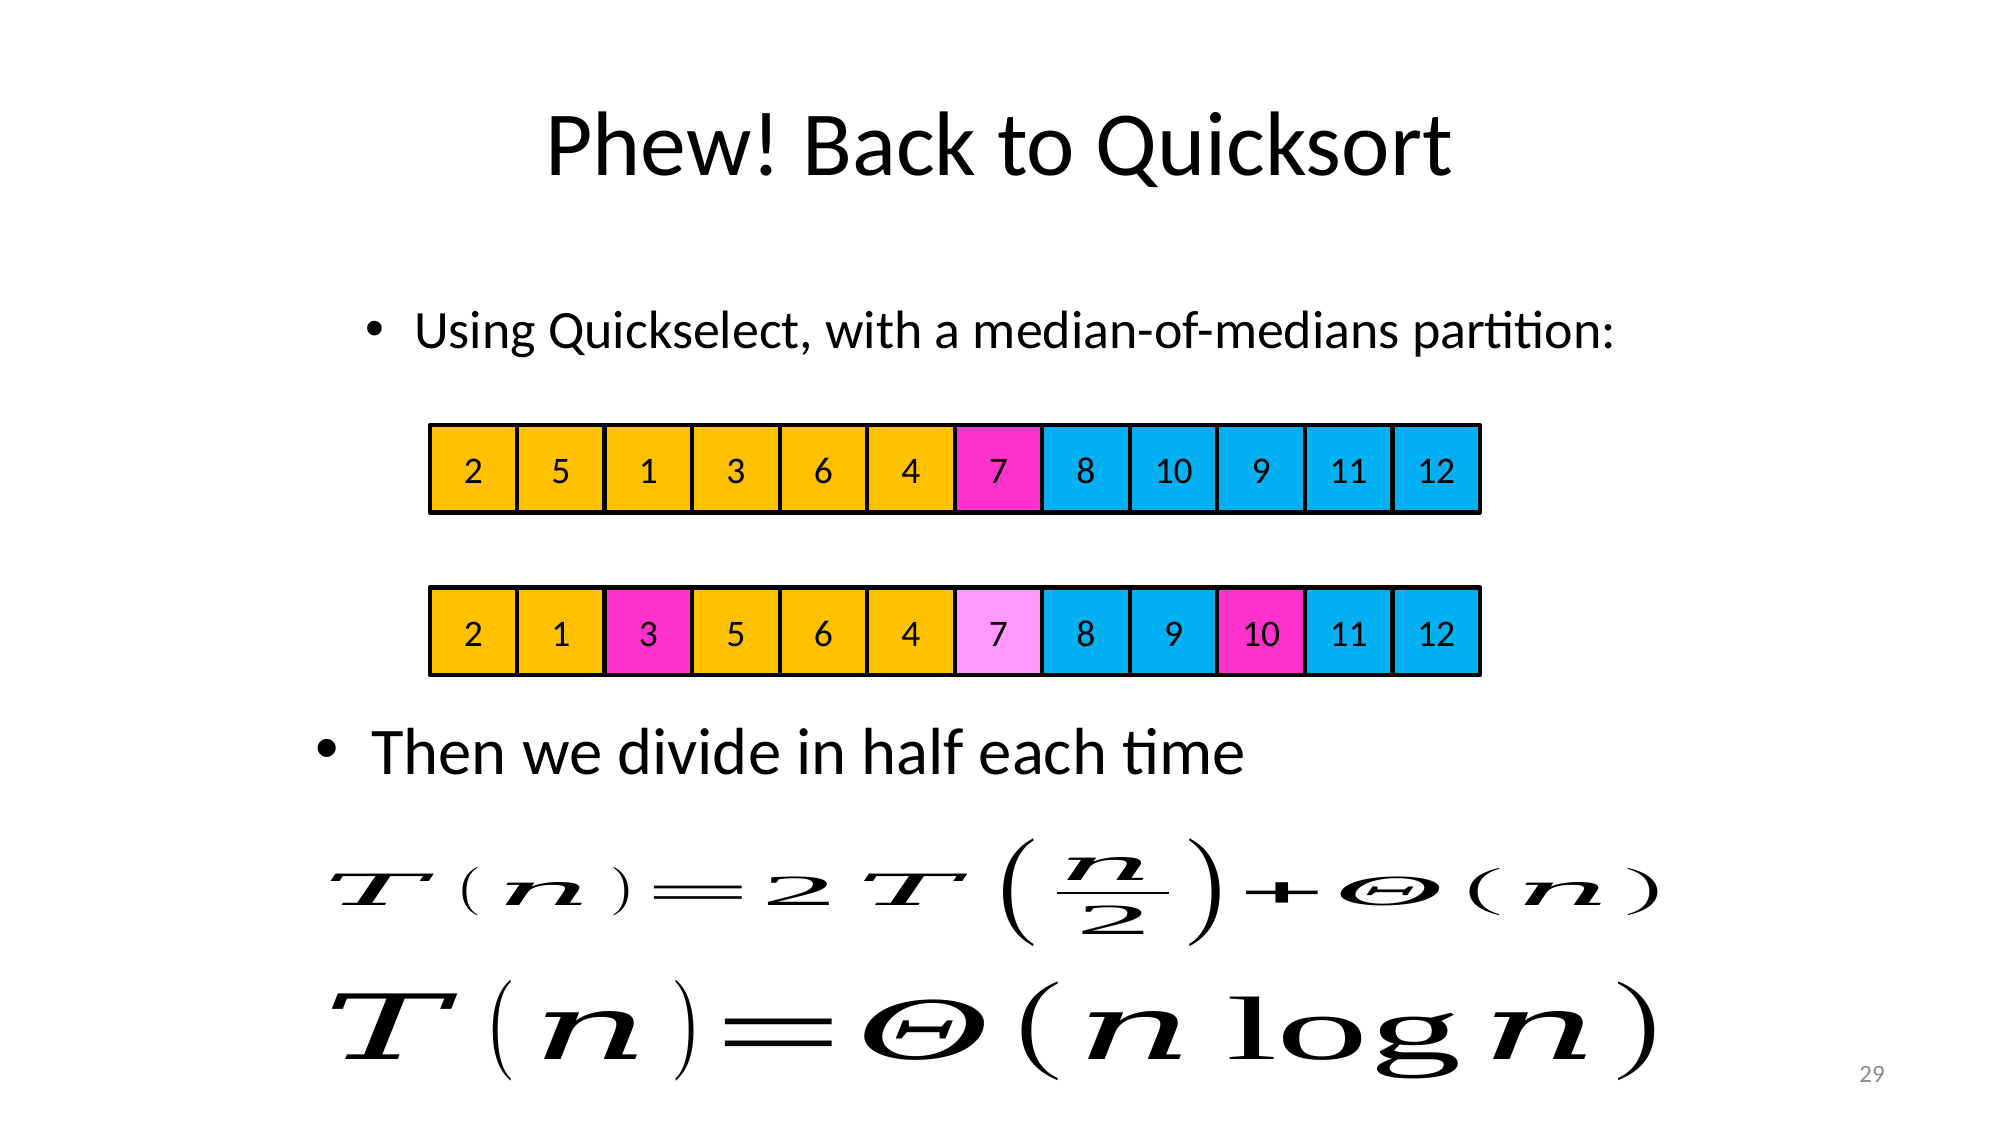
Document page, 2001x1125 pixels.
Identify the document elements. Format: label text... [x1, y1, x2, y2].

slide_number 29 [1433, 1042, 1900, 1103]
text_box Using Quickselect, with a median-of-medians partition: [349, 287, 1700, 425]
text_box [429, 587, 1481, 676]
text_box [429, 424, 1481, 513]
title Phew! Back to Quicksort [99, 45, 1900, 233]
list Then we divide in half each time [300, 699, 1650, 838]
